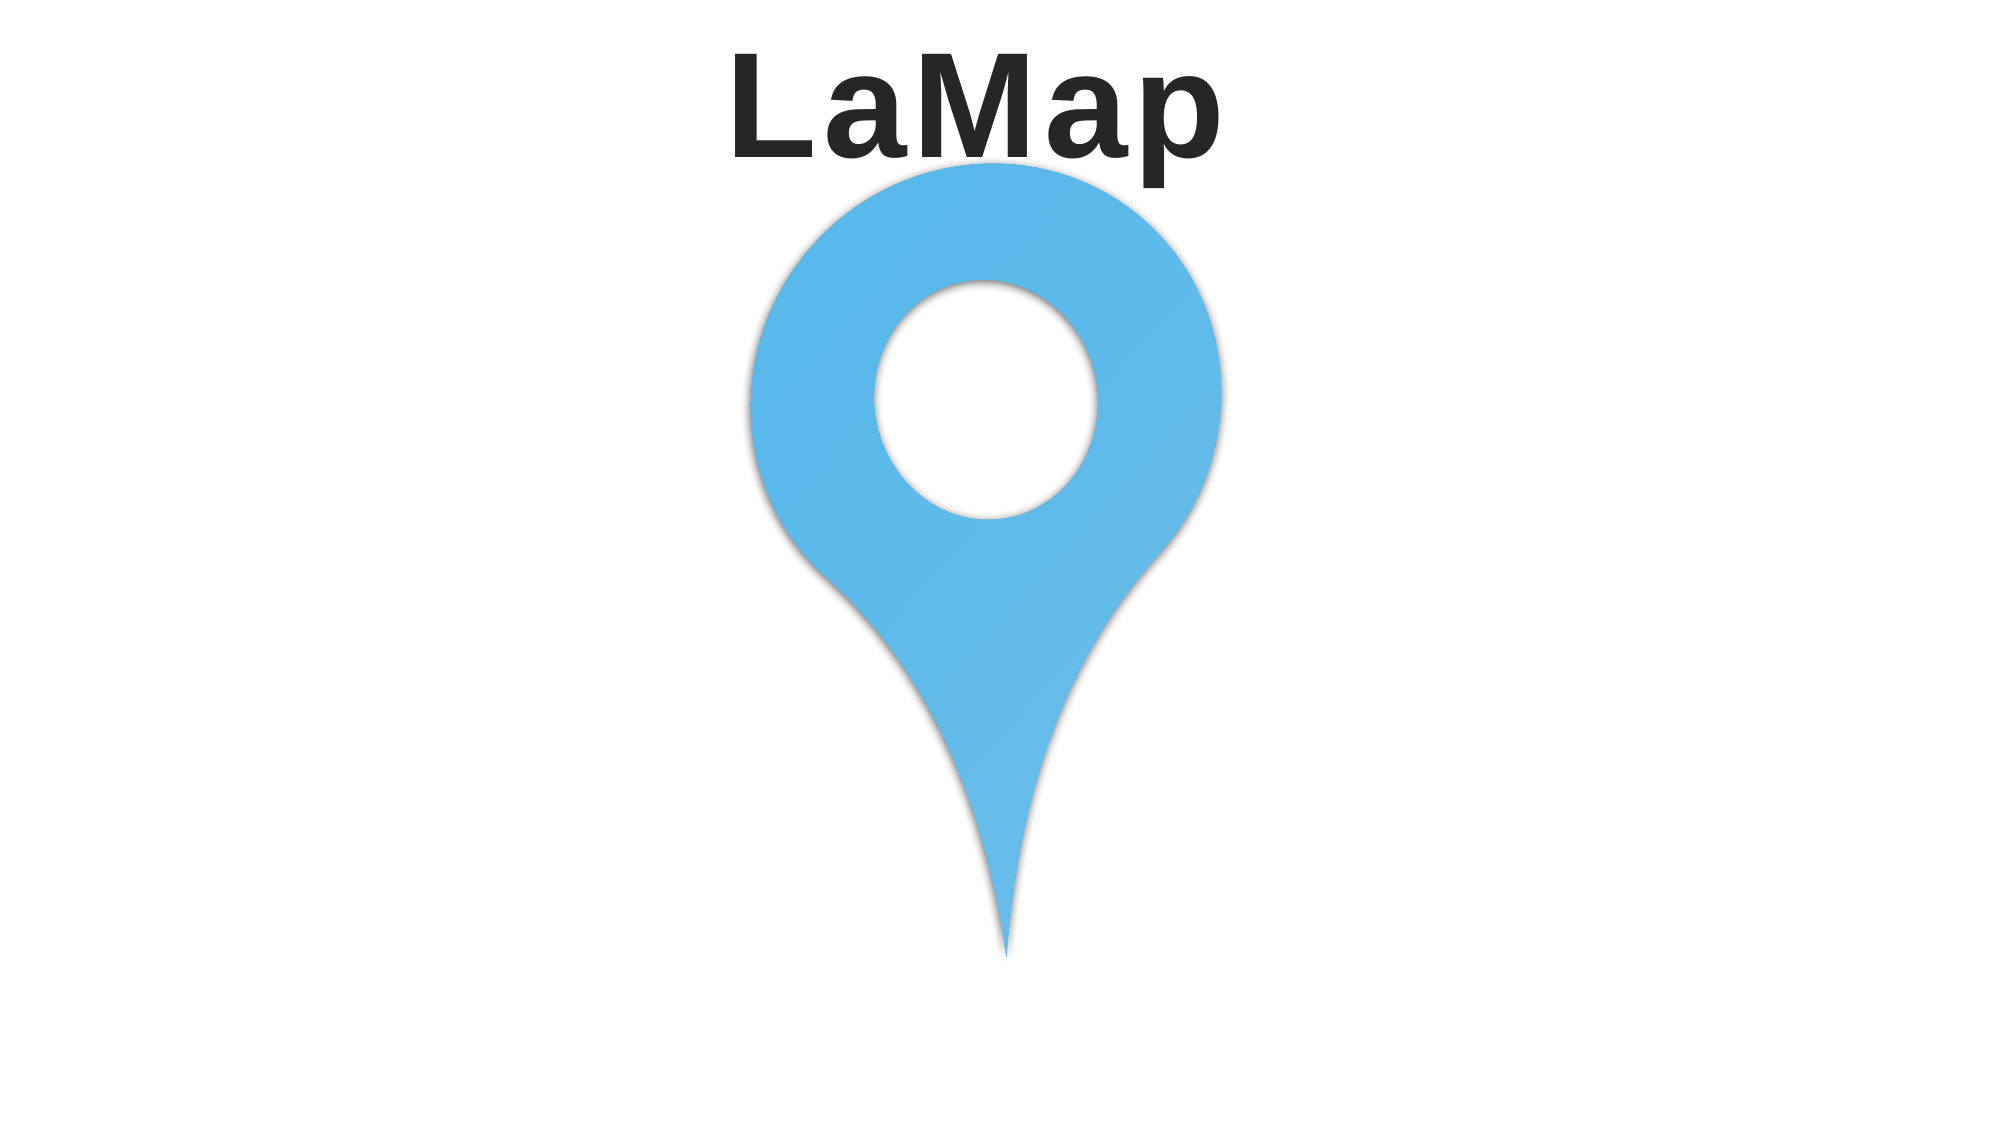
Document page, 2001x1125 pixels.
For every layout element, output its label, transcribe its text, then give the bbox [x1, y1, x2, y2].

text_box [750, 196, 1221, 957]
title LaMap [710, 0, 1290, 196]
